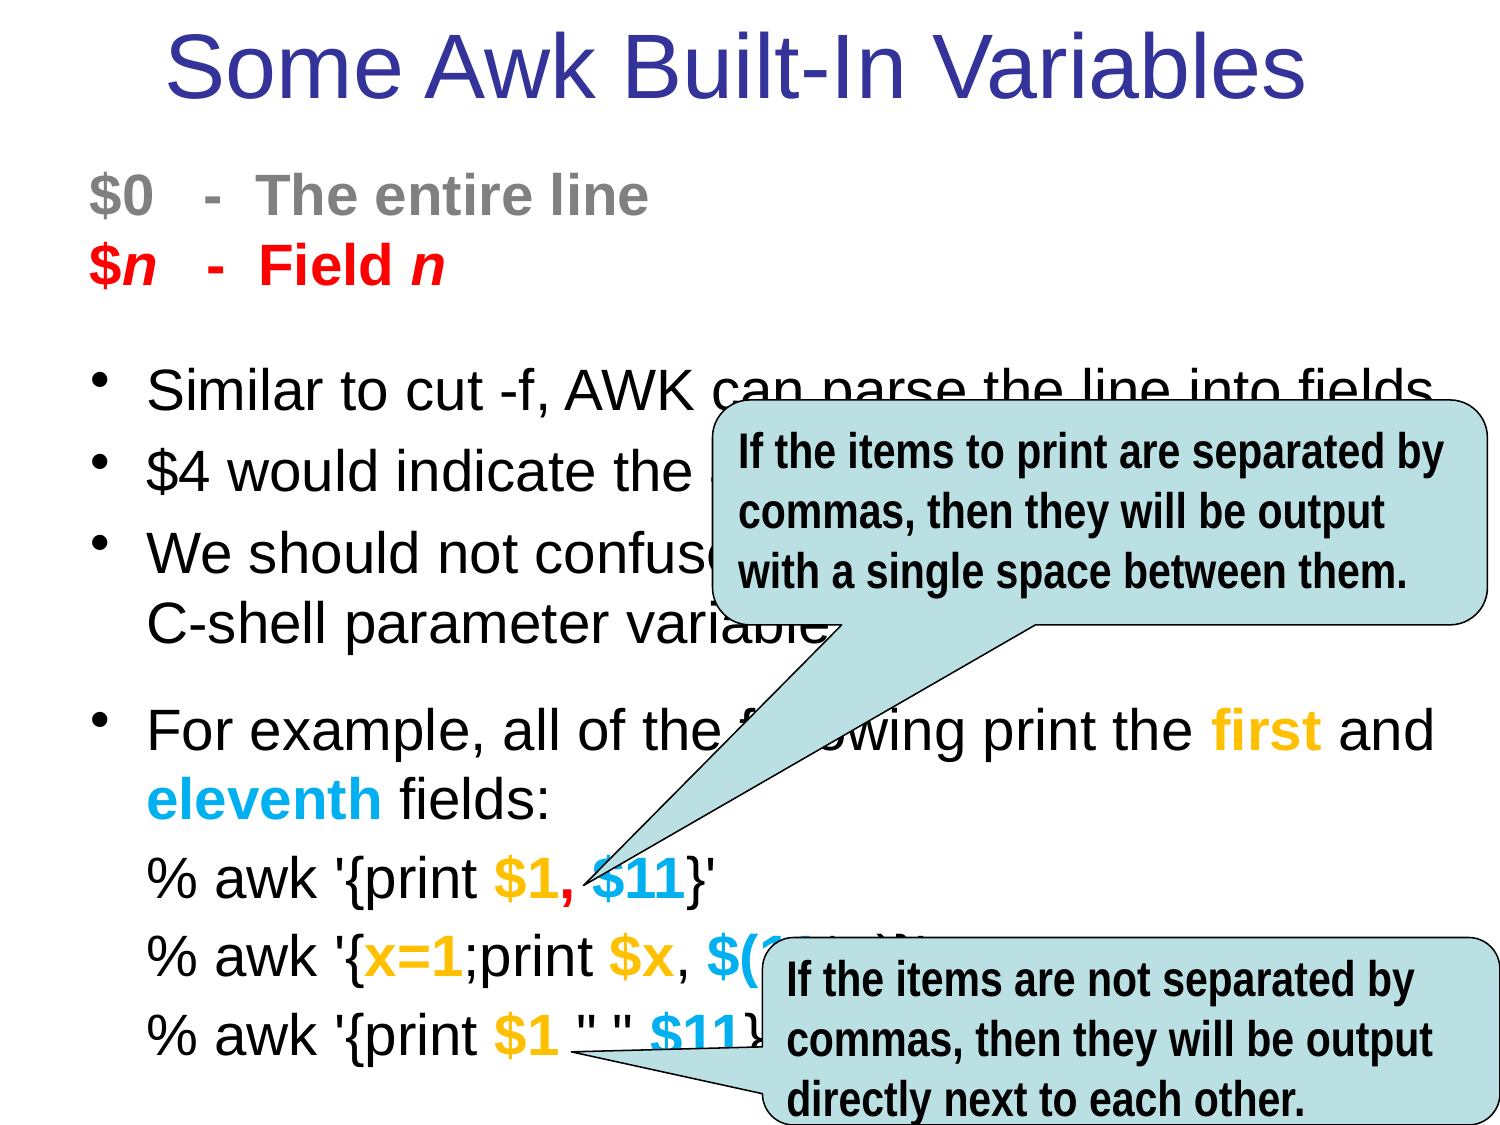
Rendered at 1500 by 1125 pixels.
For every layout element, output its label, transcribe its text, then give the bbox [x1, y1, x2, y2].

list Similar to cut -f, AWK can parse the line into fields $4 would indicate the 4th field We should not confuse an AWK field $4 with a C-shell parameter variable $4 For example, all of the following print the first and eleventh fields: % awk '{print $1, $11}' % awk '{x=1;print $x, $(11*x)}' % awk '{print $1 " " $11}' [74, 363, 1488, 1006]
text_box Some Awk Built-In Variables $0 - The entire line $n - Field n [0, 0, 1500, 363]
text_box If the items are not separated by commas, then they will be output directly next to each other. [571, 937, 1500, 1125]
text_box If the items to print are separated by commas, then they will be output with a single space between them. [583, 399, 1488, 886]
